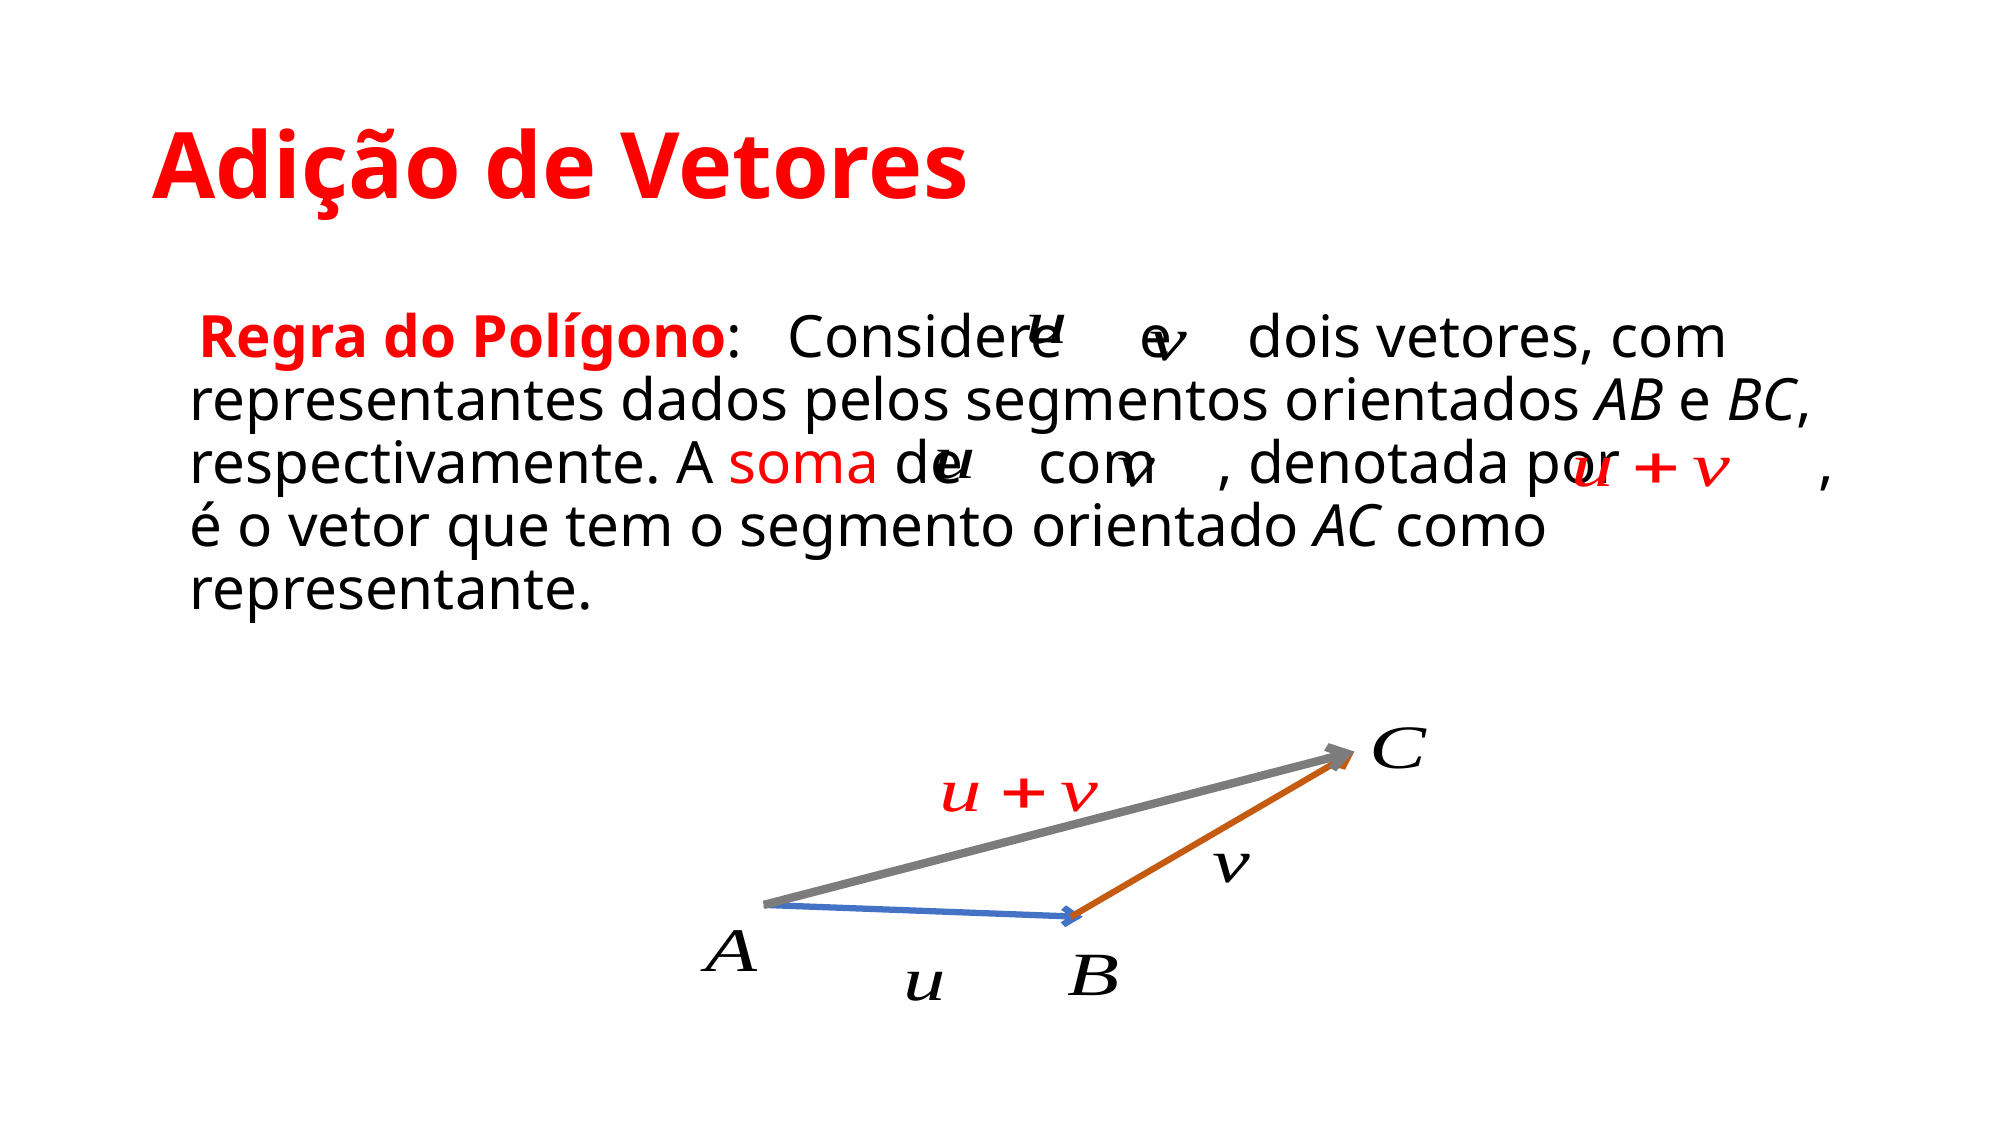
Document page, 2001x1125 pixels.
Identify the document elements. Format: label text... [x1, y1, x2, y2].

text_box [763, 751, 1355, 905]
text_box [1136, 289, 1201, 377]
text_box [1070, 905, 1355, 917]
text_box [1359, 711, 1445, 784]
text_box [929, 739, 1114, 827]
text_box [923, 406, 995, 495]
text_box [1015, 271, 1087, 359]
title Adição de Vetores [137, 59, 1863, 278]
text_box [1105, 414, 1169, 502]
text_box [763, 905, 1070, 917]
list Regra do Polígono: Considere e dois vetores, com representantes dados pelos segmentos orientados AB e BC, respectivamente. A soma de com , denotada por , é o vetor que tem o segmento orientado AC como representante. [137, 299, 1863, 1014]
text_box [685, 915, 771, 983]
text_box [1051, 938, 1138, 1006]
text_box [1560, 414, 1746, 502]
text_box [893, 928, 965, 1016]
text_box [1200, 810, 1265, 898]
